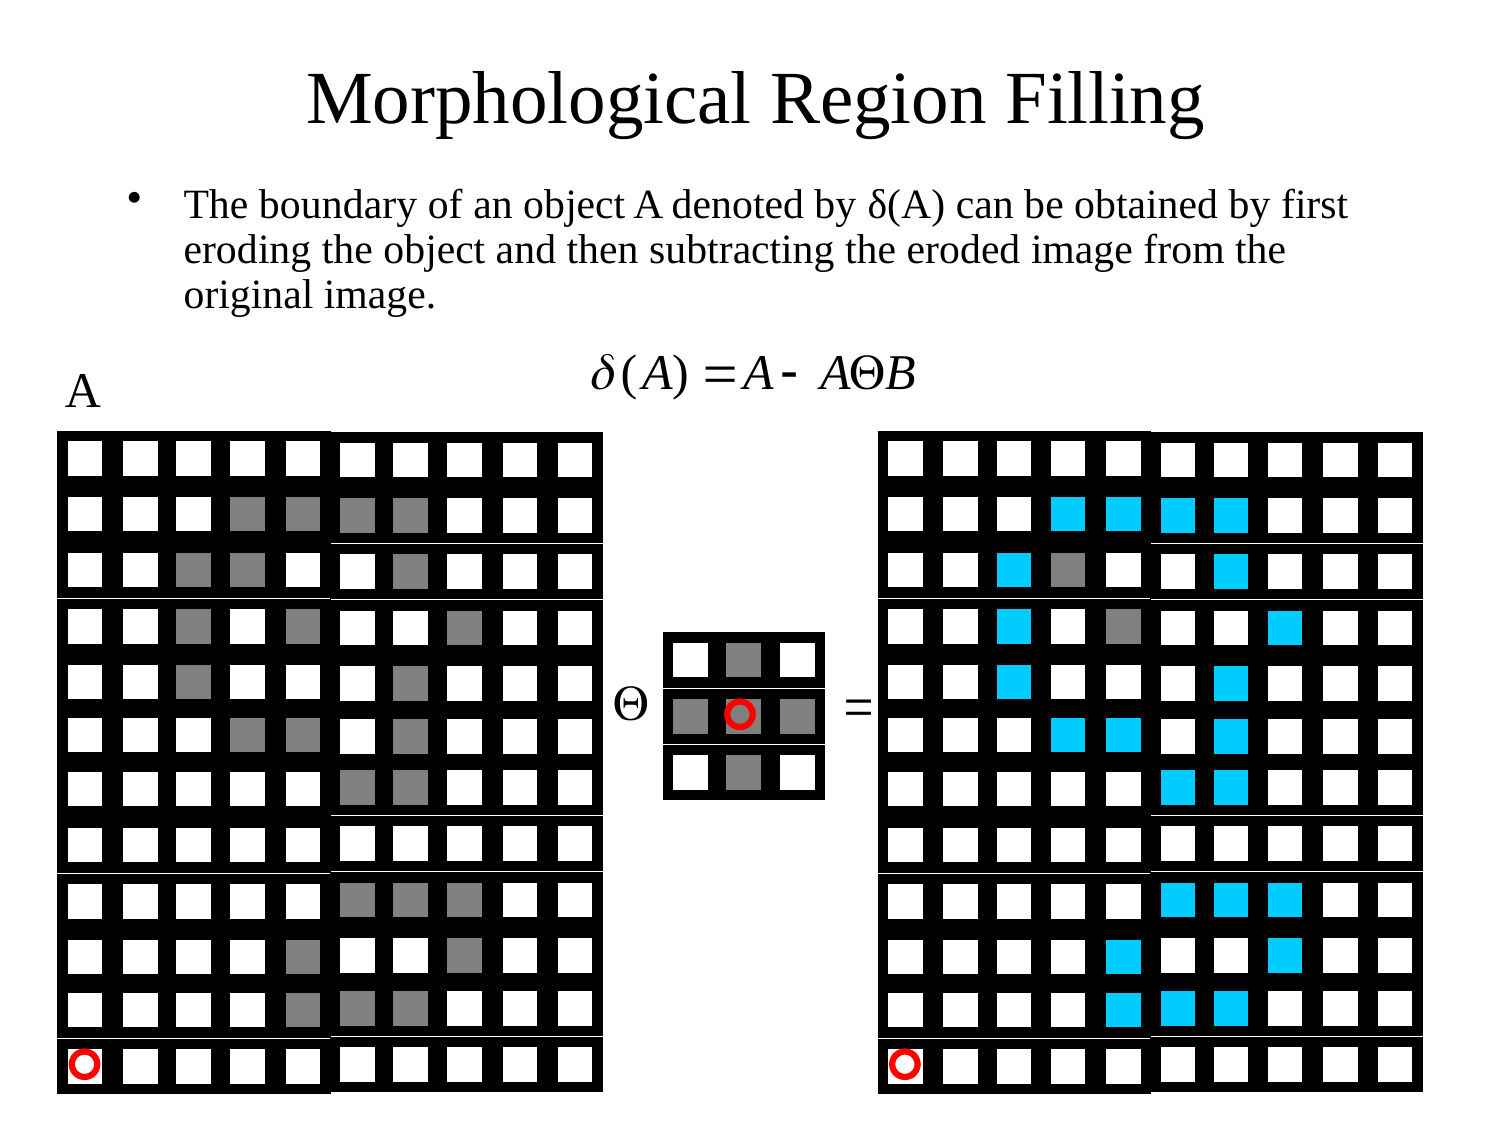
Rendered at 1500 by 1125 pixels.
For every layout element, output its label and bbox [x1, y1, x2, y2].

text_box [62, 435, 108, 481]
text_box [62, 547, 108, 593]
text_box [62, 712, 108, 758]
text_box [62, 1043, 108, 1089]
text_box [442, 1042, 488, 1088]
text_box [62, 878, 108, 924]
text_box [882, 1043, 928, 1089]
text_box [225, 1043, 271, 1089]
text_box [1262, 1042, 1308, 1088]
text_box [62, 766, 108, 812]
text_box [1100, 1043, 1146, 1089]
text_box [335, 1042, 381, 1088]
text_box [171, 1043, 217, 1089]
text_box [991, 1043, 1037, 1089]
text_box [938, 1043, 984, 1089]
text_box [1317, 1042, 1363, 1088]
text_box [117, 1043, 163, 1089]
text_box [62, 934, 108, 980]
text_box [552, 1042, 598, 1088]
text_box [62, 987, 108, 1033]
text_box [1045, 1043, 1091, 1089]
text_box [95, 29, 1416, 159]
text_box [1208, 1042, 1254, 1088]
text_box [1155, 1042, 1201, 1088]
text_box [62, 603, 108, 649]
text_box [497, 1042, 543, 1088]
text_box [62, 822, 108, 868]
text_box [62, 491, 108, 537]
text_box [1372, 1042, 1418, 1088]
text_box [388, 1042, 434, 1088]
text_box [49, 174, 1418, 1039]
text_box [280, 1043, 326, 1089]
text_box [62, 659, 108, 705]
